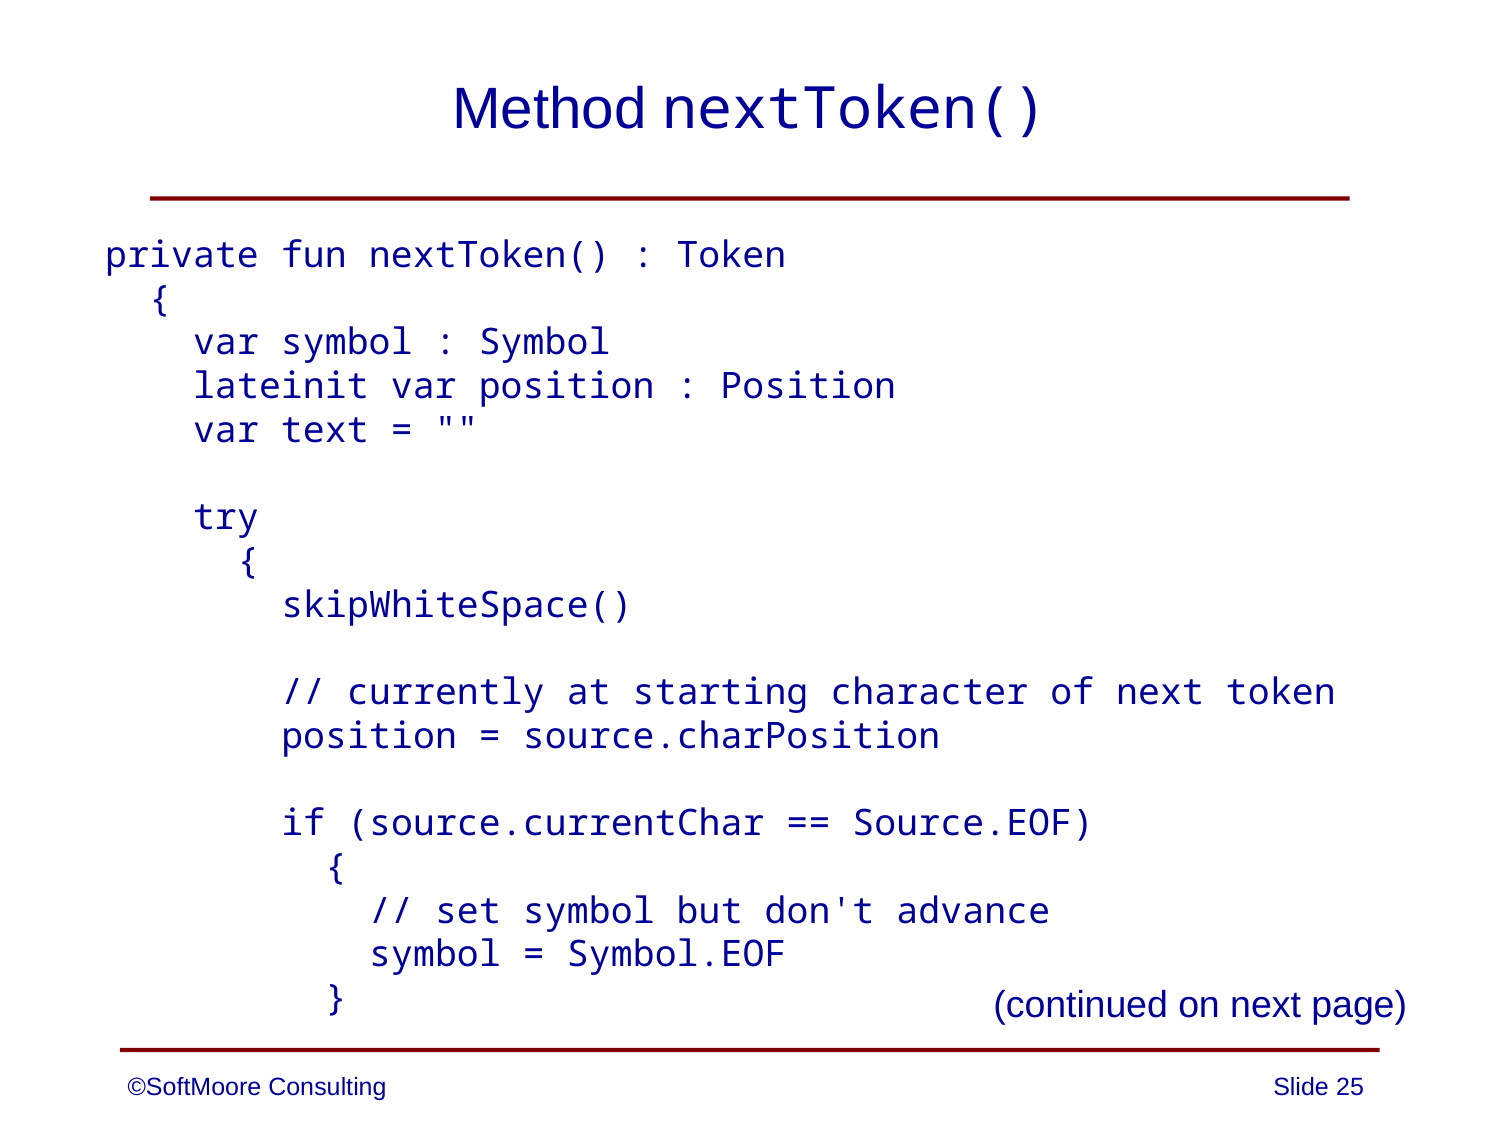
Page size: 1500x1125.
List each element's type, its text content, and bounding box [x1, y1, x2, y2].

footer ©SoftMoore Consulting [111, 1061, 563, 1109]
text_box (continued on next page) [978, 972, 1422, 1033]
title Method nextToken() [149, 22, 1350, 188]
slide_number Slide 25 [1078, 1061, 1380, 1109]
list private fun nextToken() : Token { var symbol : Symbol lateinit var position : Position var text = "" try { skipWhiteSpace() // currently at starting character of next token position = source.charPosition if (source.currentChar == Source.EOF) { // set symbol but don't advance symbol = Symbol.EOF } [74, 223, 1425, 1034]
